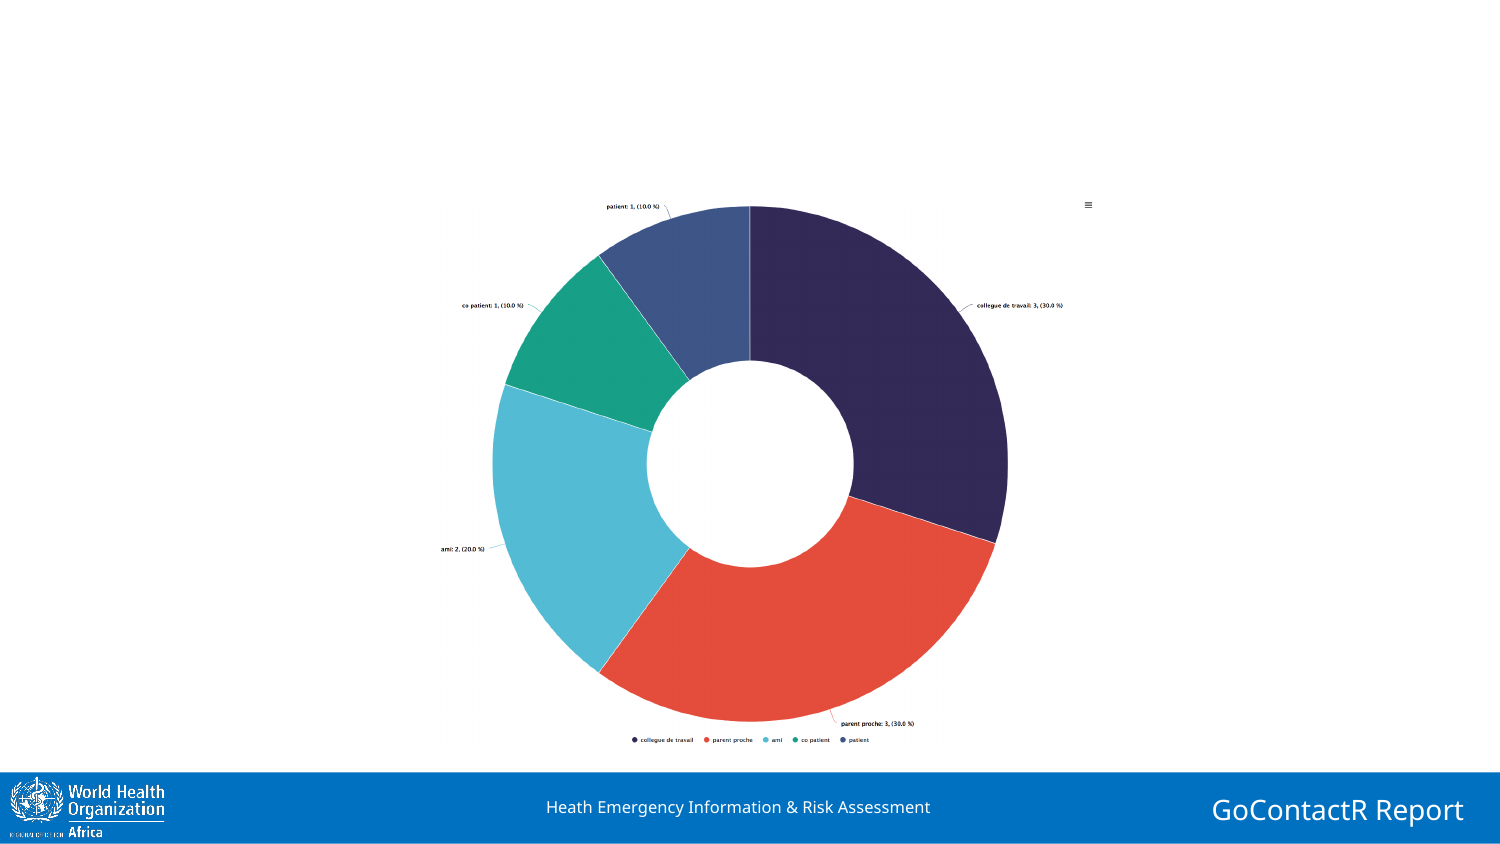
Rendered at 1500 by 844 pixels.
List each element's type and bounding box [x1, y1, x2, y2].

picture [401, 195, 1099, 753]
picture [7, 775, 166, 839]
